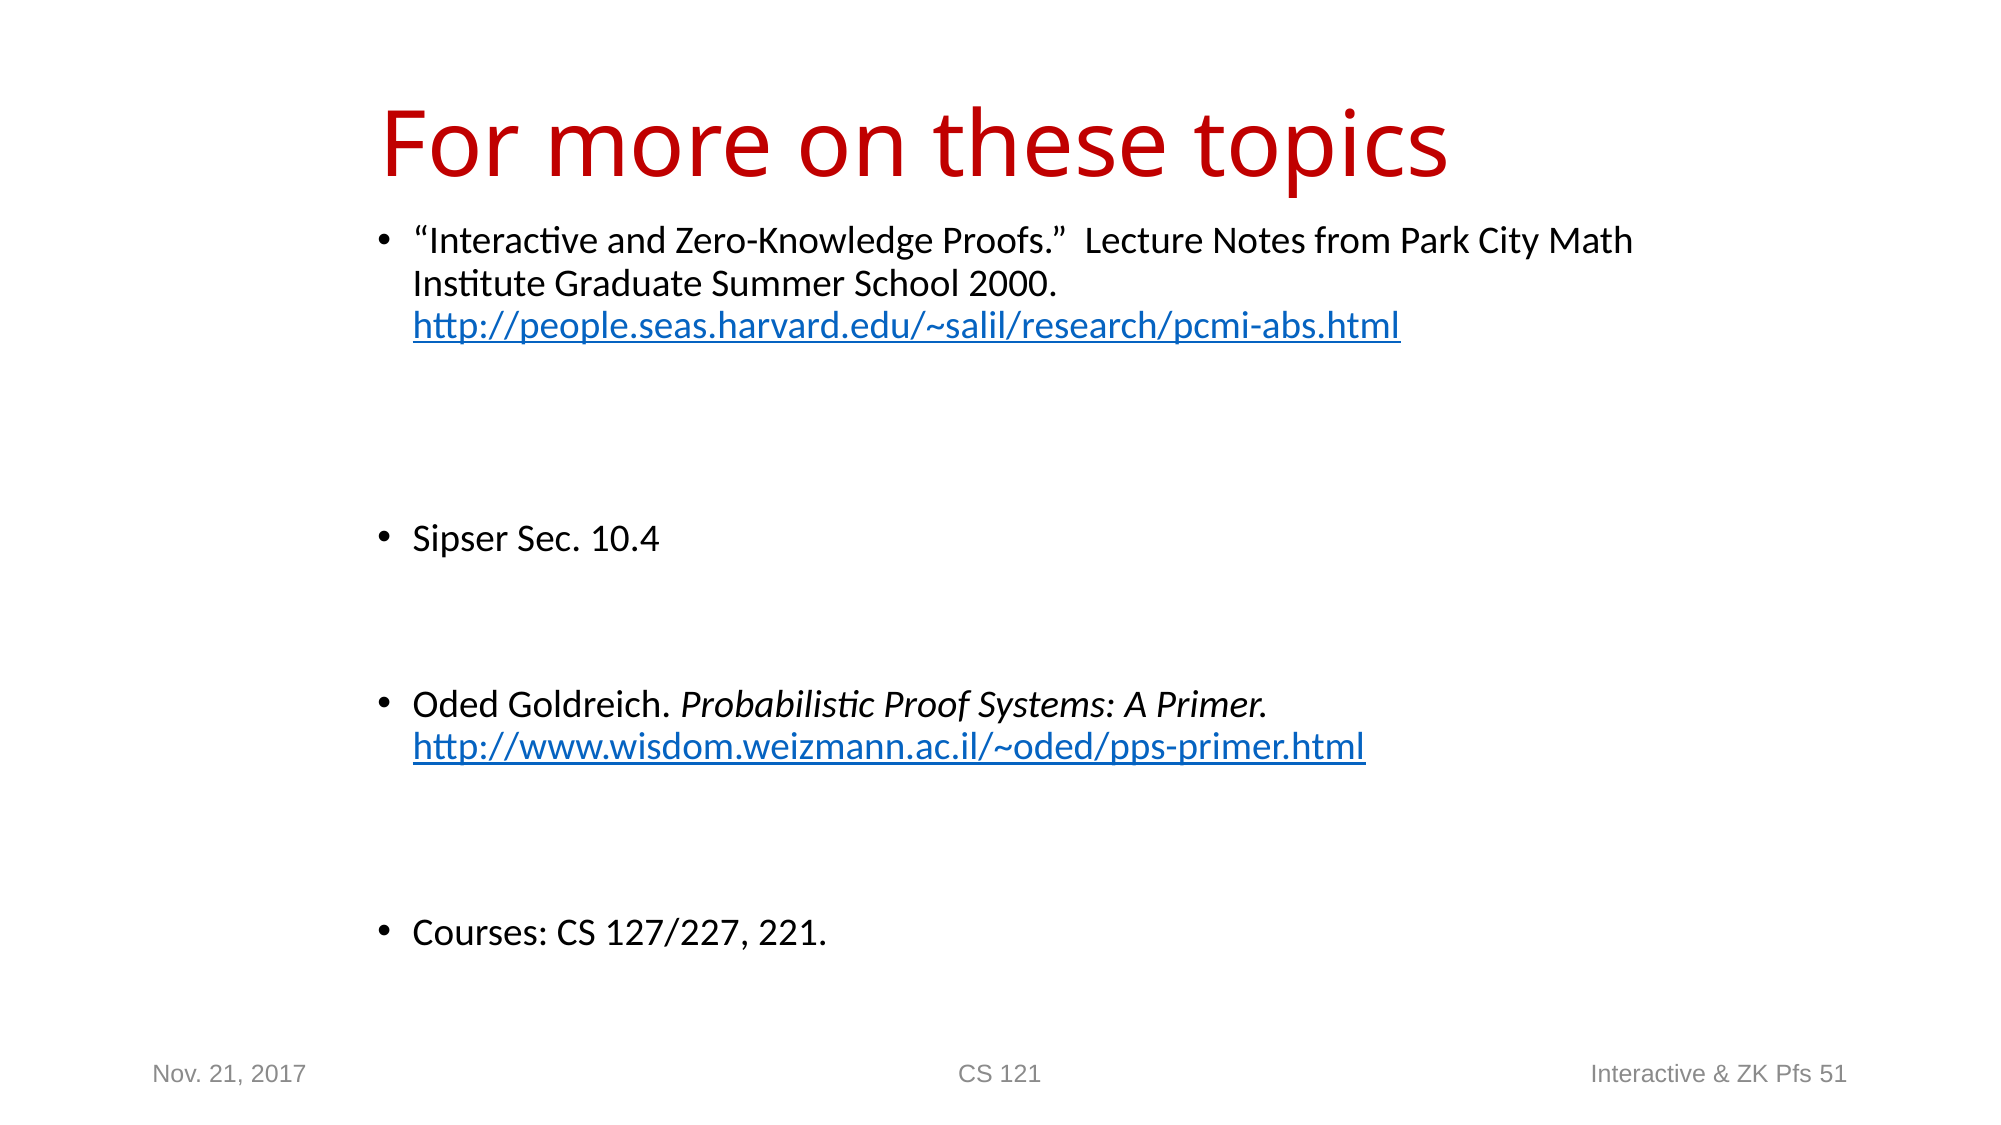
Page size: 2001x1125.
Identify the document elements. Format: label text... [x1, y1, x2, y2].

list “Interactive and Zero-Knowledge Proofs.” Lecture Notes from Park City Math Institute Graduate Summer School 2000. http://people.seas.harvard.edu/~salil/research/pcmi-abs.html Sipser Sec. 10.4 Oded Goldreich. Probabilistic Proof Systems: A Primer. http://www.wisdom.weizmann.ac.il/~oded/pps-primer.html Courses: CS 127/227, 221. [362, 212, 1676, 963]
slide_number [137, 1042, 588, 1103]
title For more on these topics [364, 53, 1640, 212]
slide_number Interactive & ZK Pfs 51 [1412, 1042, 1863, 1103]
footer CS 121 [662, 1042, 1338, 1103]
